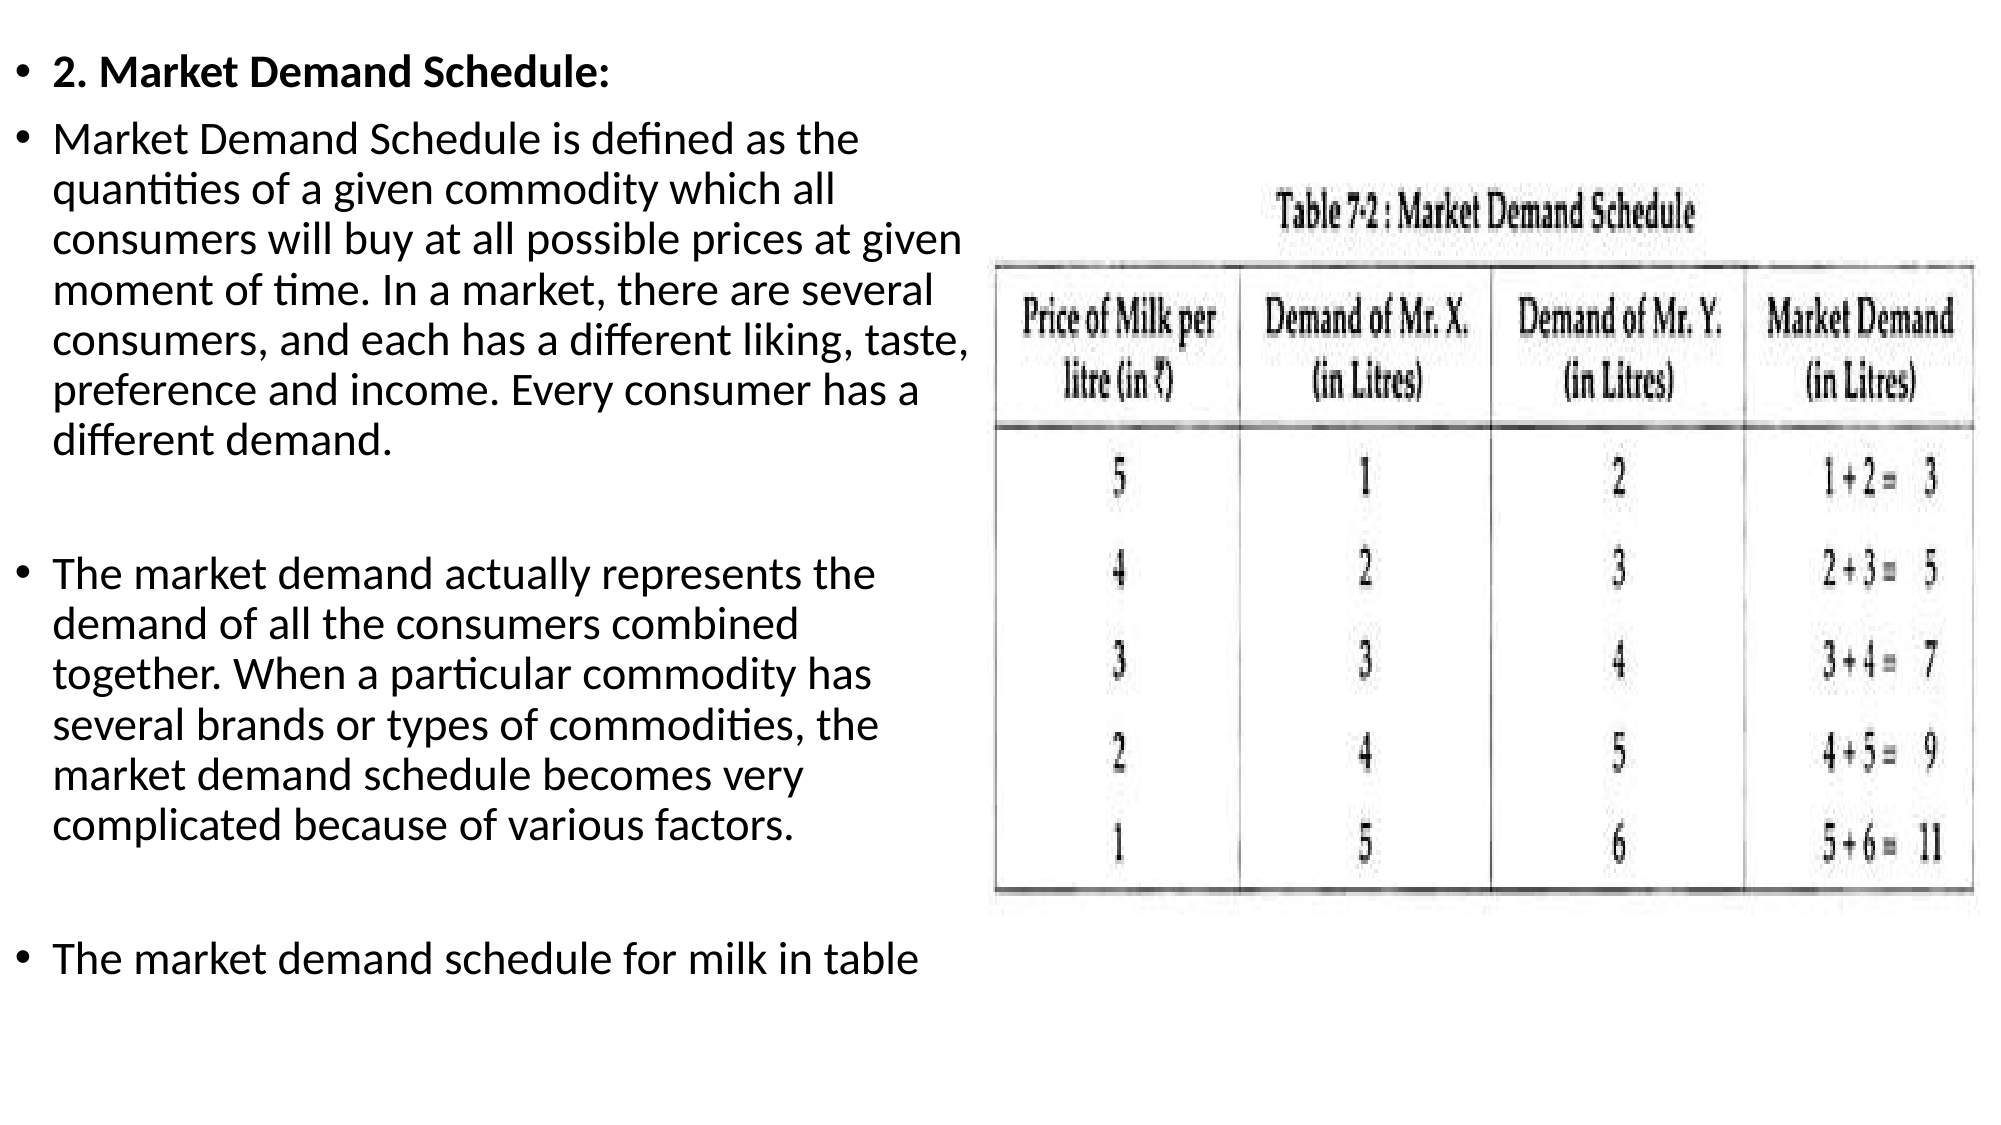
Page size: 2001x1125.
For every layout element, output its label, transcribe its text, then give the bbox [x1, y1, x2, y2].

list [987, 183, 1983, 915]
list 2. Market Demand Schedule: Market Demand Schedule is defined as the quantities of a given commodity which all consumers will buy at all possible prices at given moment of time. In a market, there are several consumers, and each has a different liking, taste, preference and income. Every consumer has a different demand. The market demand actually represents the demand of all the consumers combined together. When a particular commodity has several brands or types of commodities, the market demand schedule becomes very complicated because of various factors. The market demand schedule for milk in table [0, 40, 988, 1014]
